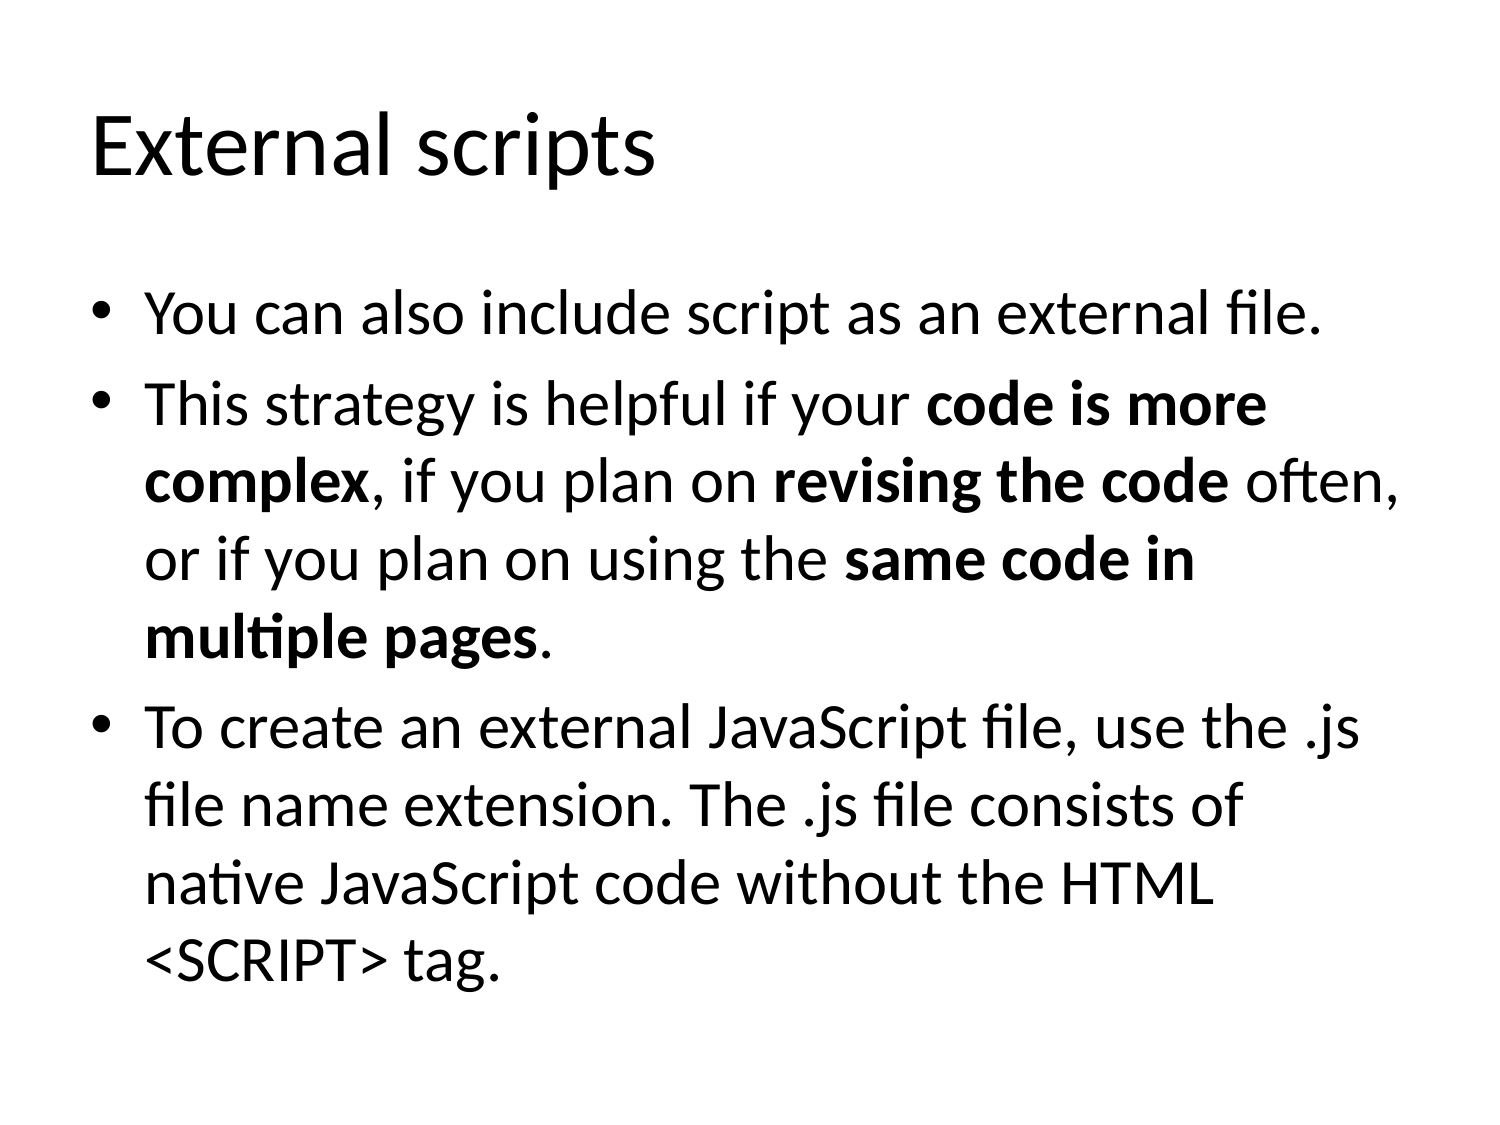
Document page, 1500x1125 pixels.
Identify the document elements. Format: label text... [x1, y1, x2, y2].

list You can also include script as an external file. This strategy is helpful if your code is more complex, if you plan on revising the code often, or if you plan on using the same code in multiple pages. To create an external JavaScript file, use the .js file name extension. The .js file consists of native JavaScript code without the HTML <SCRIPT> tag. [75, 262, 1425, 1005]
title External scripts [75, 45, 1425, 233]
